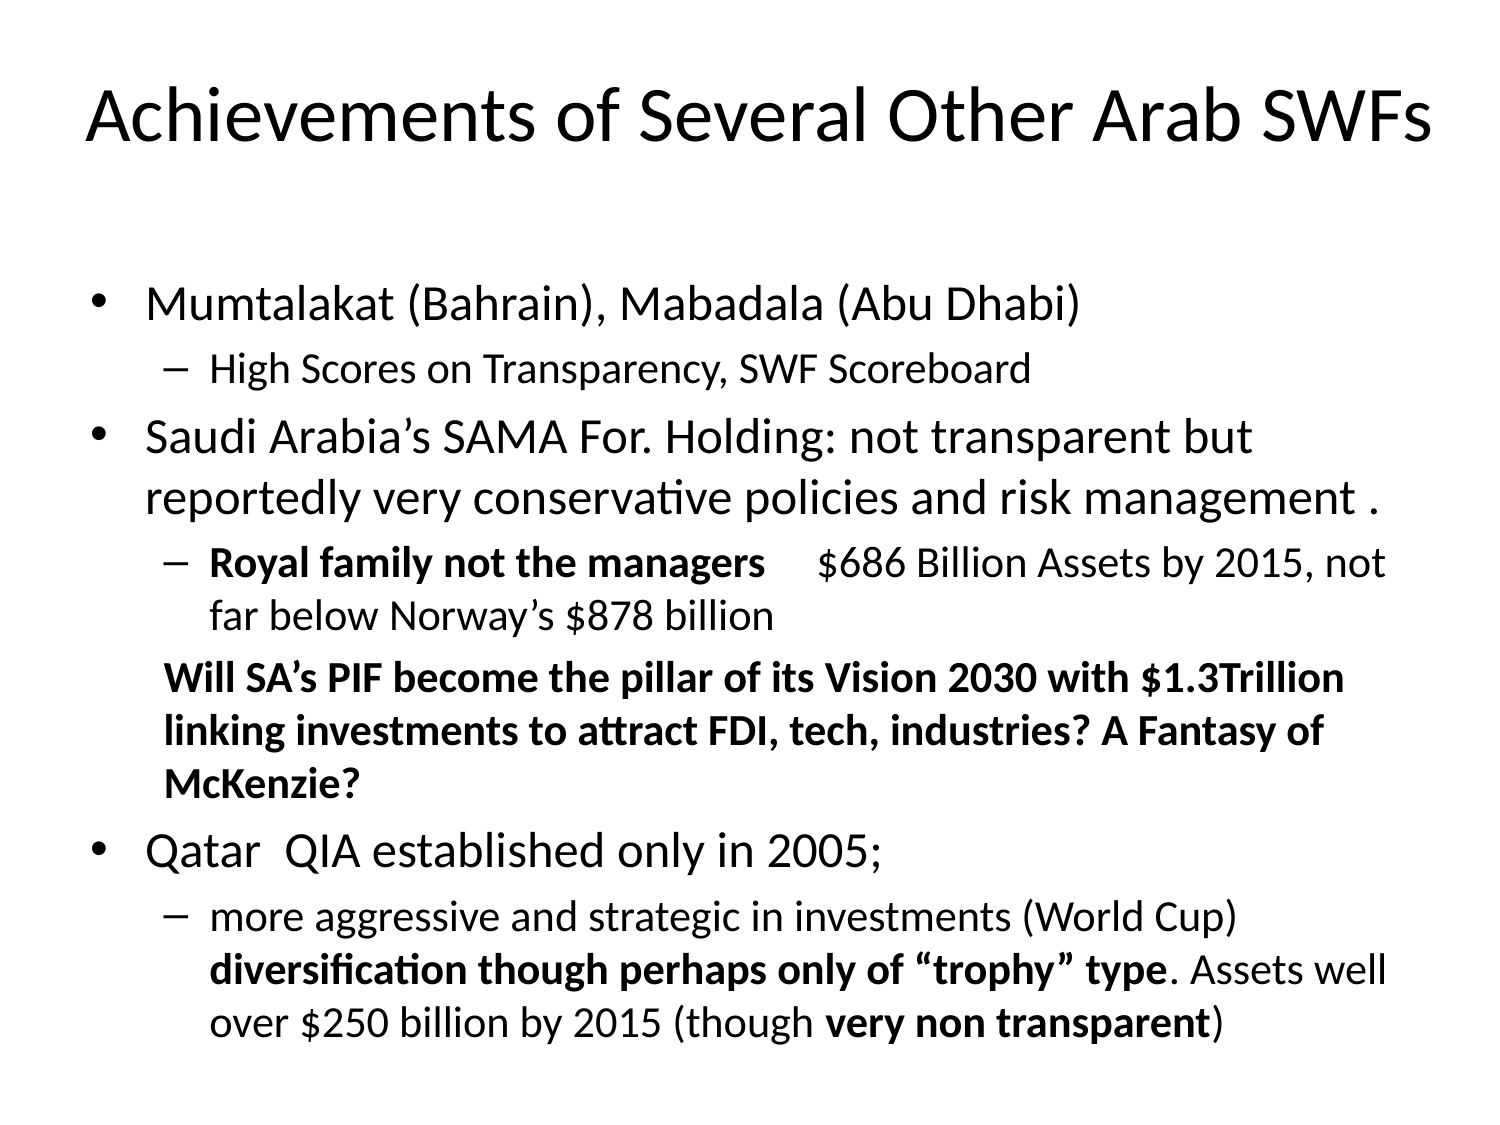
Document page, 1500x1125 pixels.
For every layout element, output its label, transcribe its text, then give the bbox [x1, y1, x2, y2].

list Mumtalakat (Bahrain), Mabadala (Abu Dhabi) High Scores on Transparency, SWF Scoreboard Saudi Arabia’s SAMA For. Holding: not transparent but reportedly very conservative policies and risk management . Royal family not the managers $686 Billion Assets by 2015, not far below Norway’s $878 billion Will SA’s PIF become the pillar of its Vision 2030 with $1.3Trillion linking investments to attract FDI, tech, industries? A Fantasy of McKenzie? Qatar QIA established only in 2005; more aggressive and strategic in investments (World Cup) diversification though perhaps only of “trophy” type. Assets well over $250 billion by 2015 (though very non transparent) [75, 262, 1450, 1125]
title Achievements of Several Other Arab SWFs [37, 45, 1500, 175]
